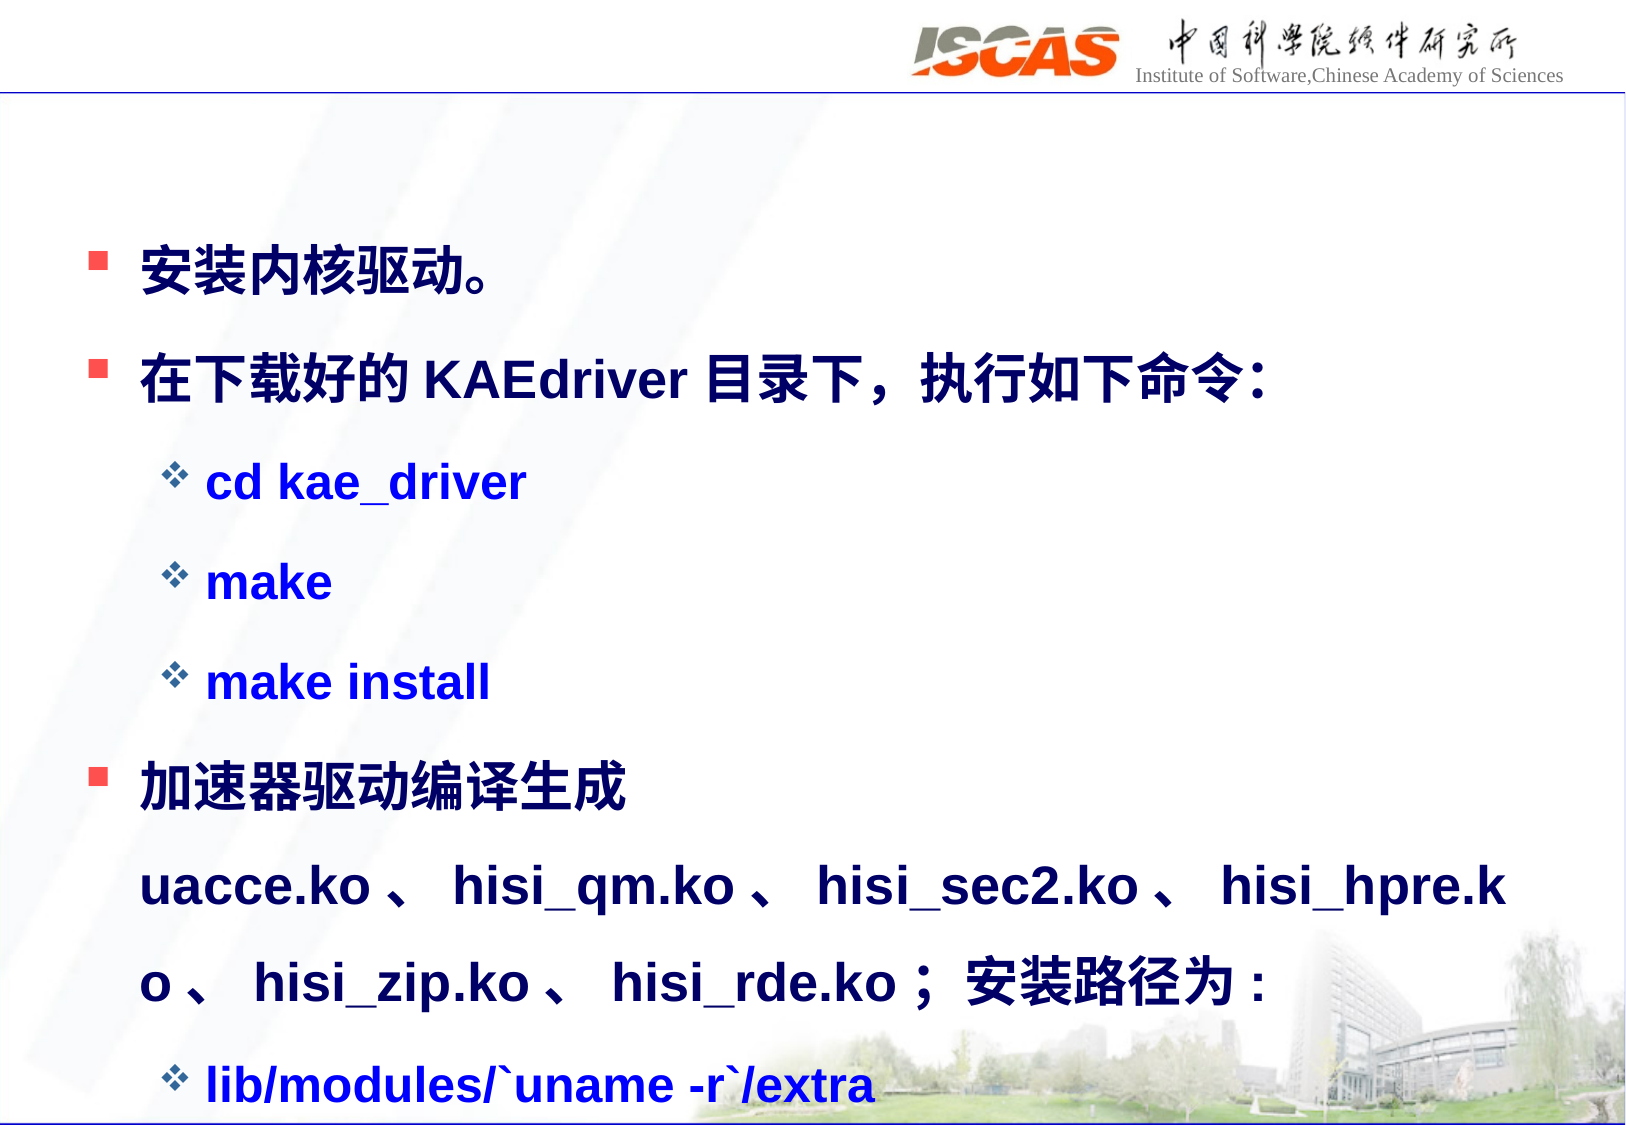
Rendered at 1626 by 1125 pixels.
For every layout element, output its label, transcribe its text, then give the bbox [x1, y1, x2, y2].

list 安装内核驱动。 在下载好的KAEdriver目录下，执行如下命令： cd kae_driver make make install 加速器驱动编译生成uacce.ko、hisi_qm.ko、hisi_sec2.ko、hisi_hpre.ko、hisi_zip.ko、hisi_rde.ko；安装路径为: lib/modules/`uname -r`/extra [68, 196, 1533, 953]
picture [1166, 15, 1519, 71]
picture [0, 92, 1626, 1125]
picture [907, 18, 1132, 87]
